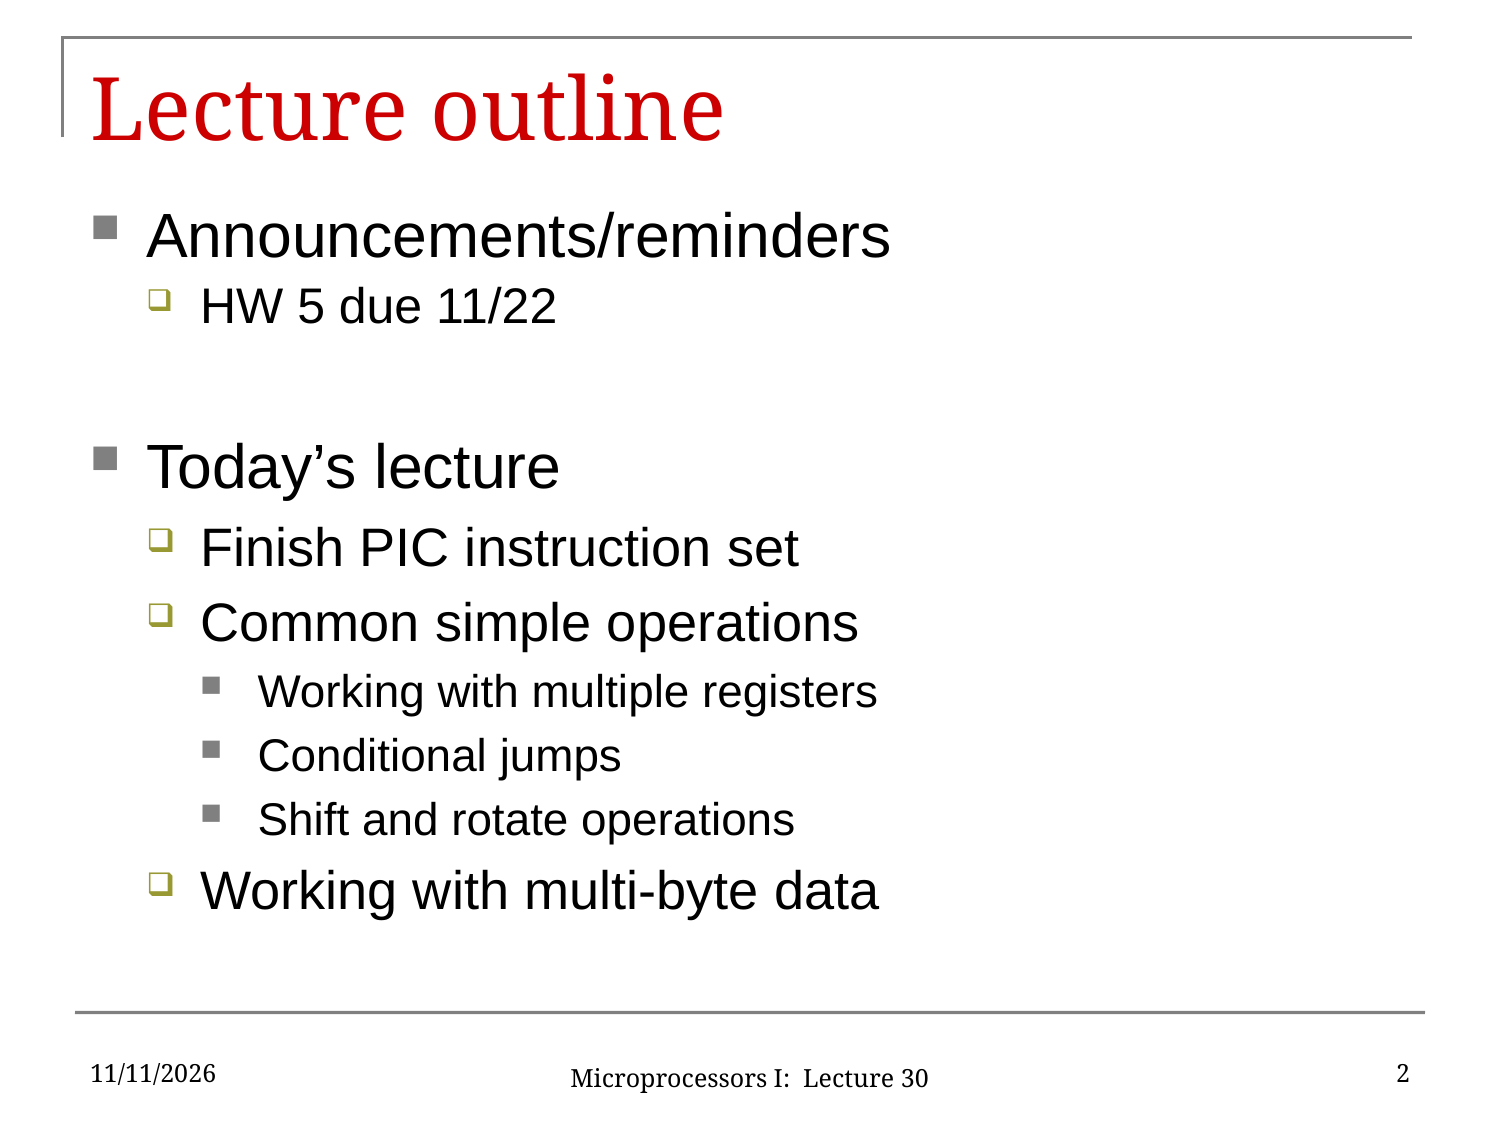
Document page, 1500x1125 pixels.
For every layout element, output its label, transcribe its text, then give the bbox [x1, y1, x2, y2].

list Announcements/reminders HW 5 due 11/22 Today’s lecture Finish PIC instruction set Common simple operations Working with multiple registers Conditional jumps Shift and rotate operations Working with multi-byte data [75, 187, 1425, 1006]
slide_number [74, 1023, 426, 1100]
footer Microprocessors I: Lecture 30 [512, 1024, 988, 1101]
slide_number 2 [1074, 1023, 1426, 1100]
title Lecture outline [75, 45, 1425, 163]
